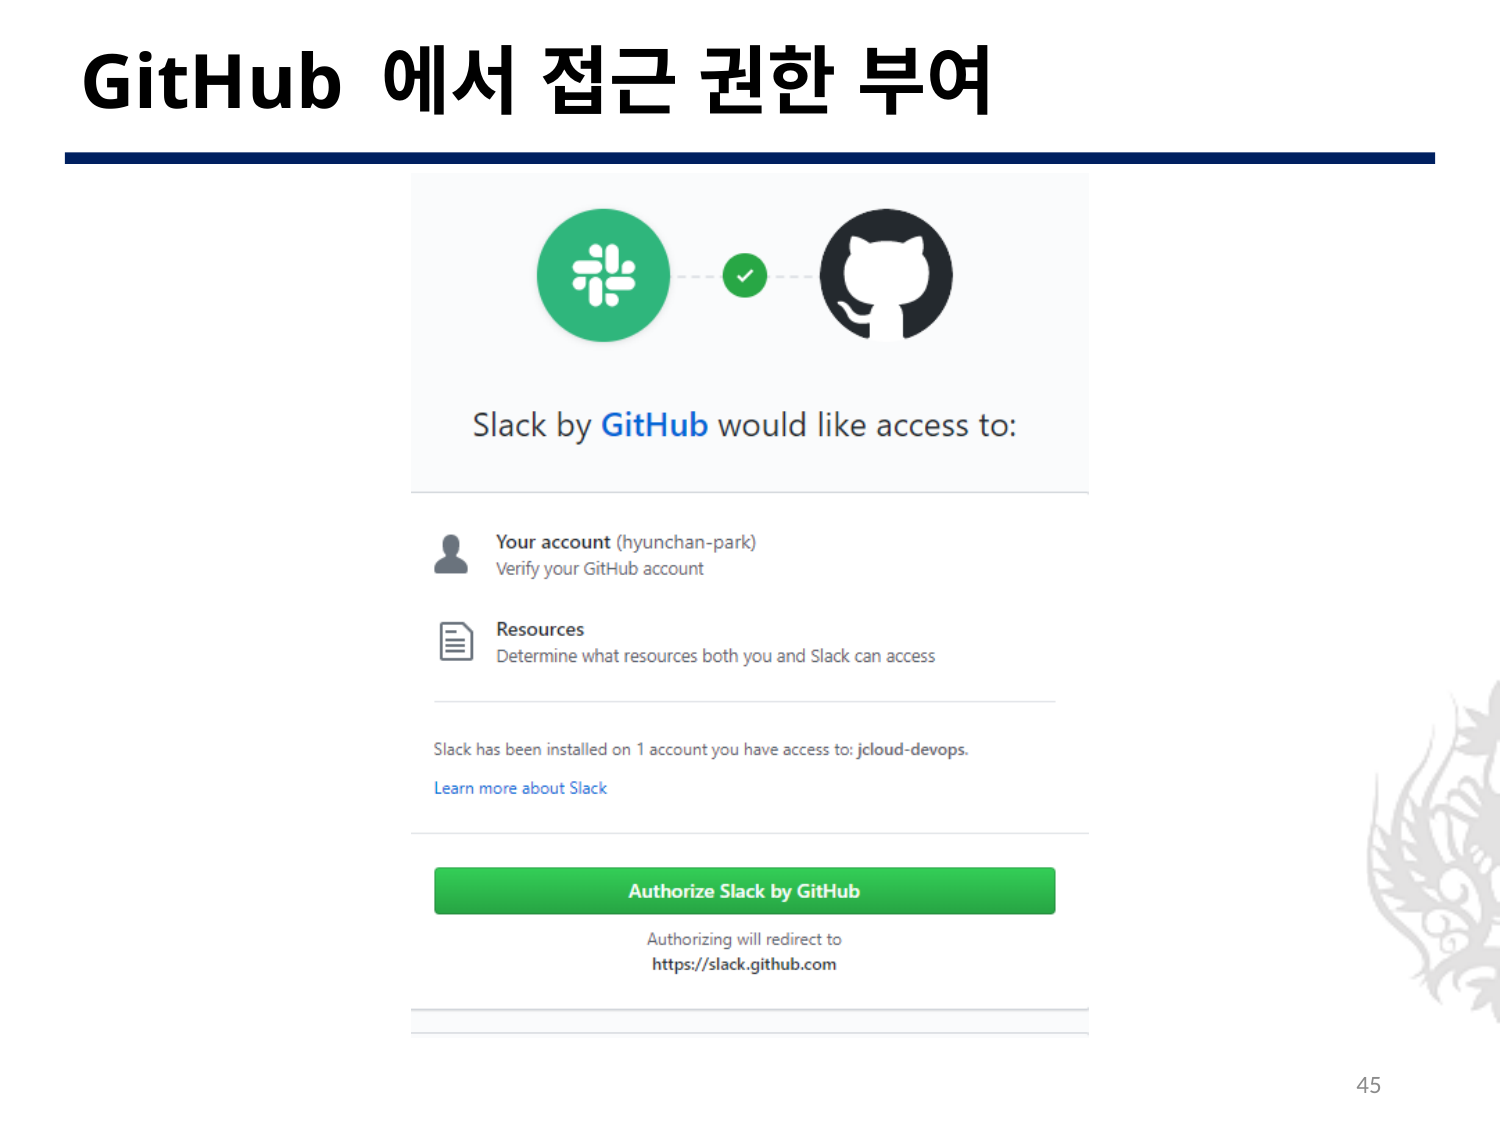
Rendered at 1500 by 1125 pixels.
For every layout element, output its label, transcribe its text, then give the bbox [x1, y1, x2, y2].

title GitHub 에서 접근 권한 부여 [64, 26, 1436, 143]
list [411, 173, 1089, 1038]
slide_number 45 [1059, 1057, 1397, 1111]
